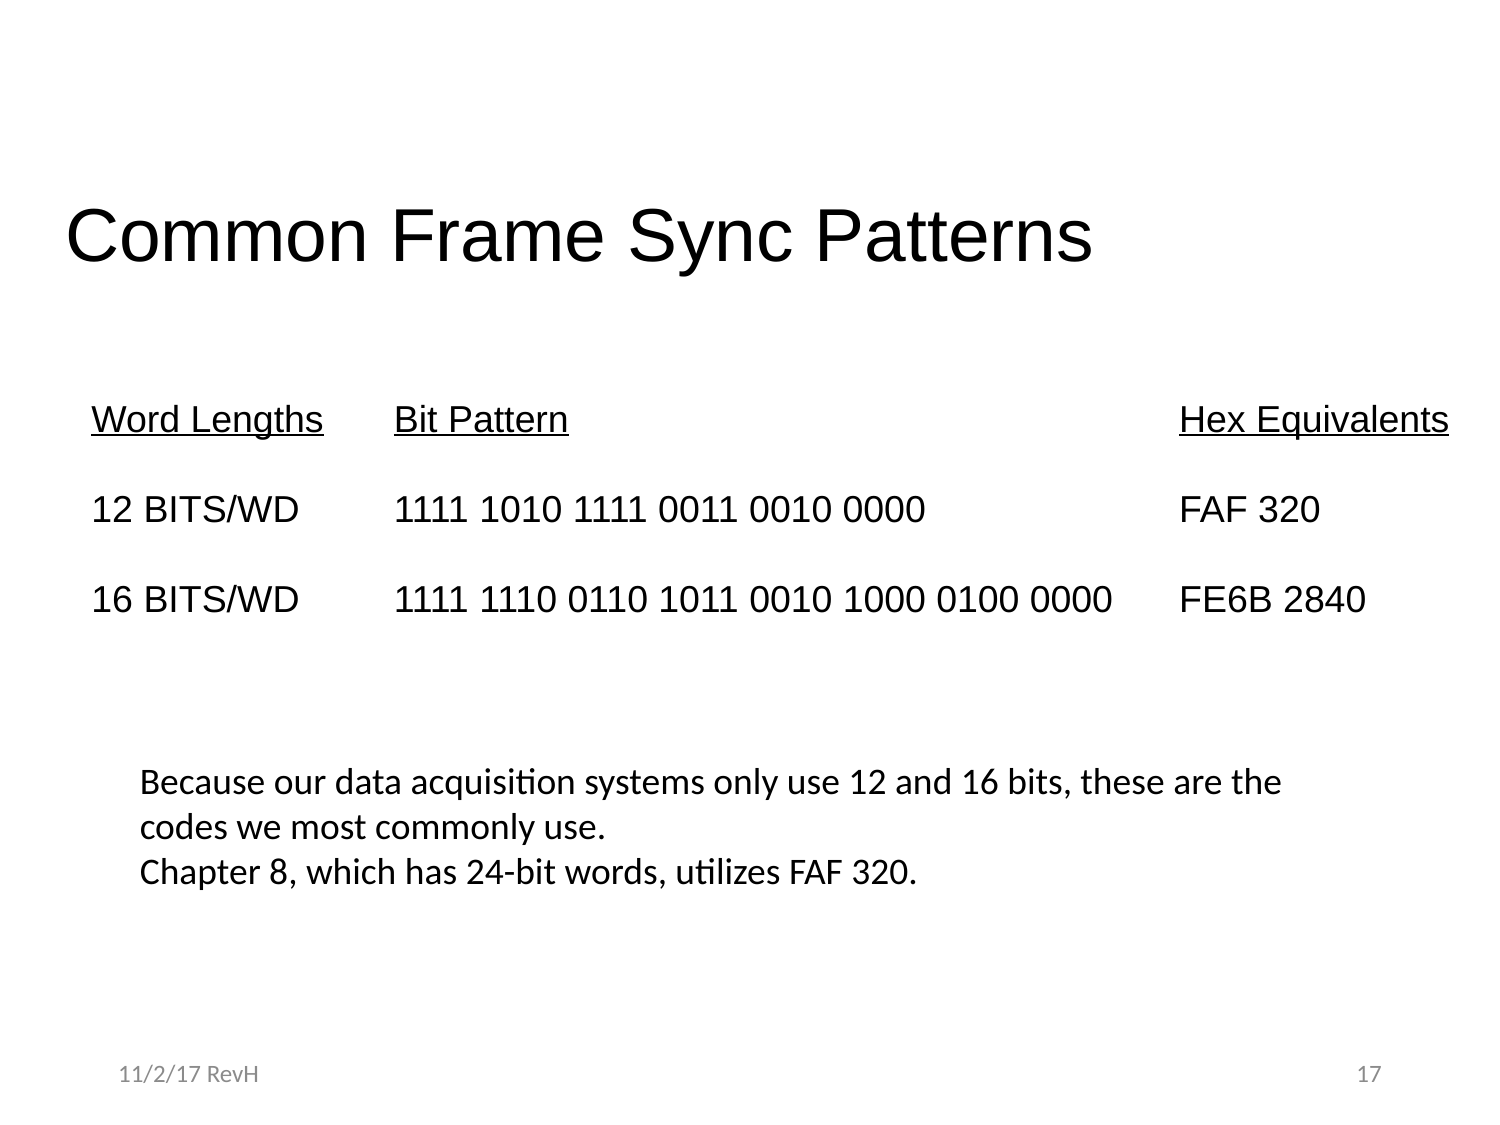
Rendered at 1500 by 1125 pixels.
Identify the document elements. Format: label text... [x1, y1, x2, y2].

text_box Because our data acquisition systems only use 12 and 16 bits, these are the codes we most commonly use. Chapter 8, which has 24-bit words, utilizes FAF 320. [125, 749, 1350, 900]
text_box Hex Equivalents FAF 320 FE6B 2840 [1164, 387, 1465, 628]
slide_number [103, 1042, 441, 1103]
text_box Word Lengths 12 BITS/WD 16 BITS/WD [76, 387, 339, 628]
title Common Frame Sync Patterns [50, 174, 1475, 300]
text_box Bit Pattern 1111 1010 1111 0011 0010 0000 1111 1110 0110 1011 0010 1000 0100 0000 [379, 387, 1129, 628]
slide_number 17 [1059, 1042, 1397, 1103]
